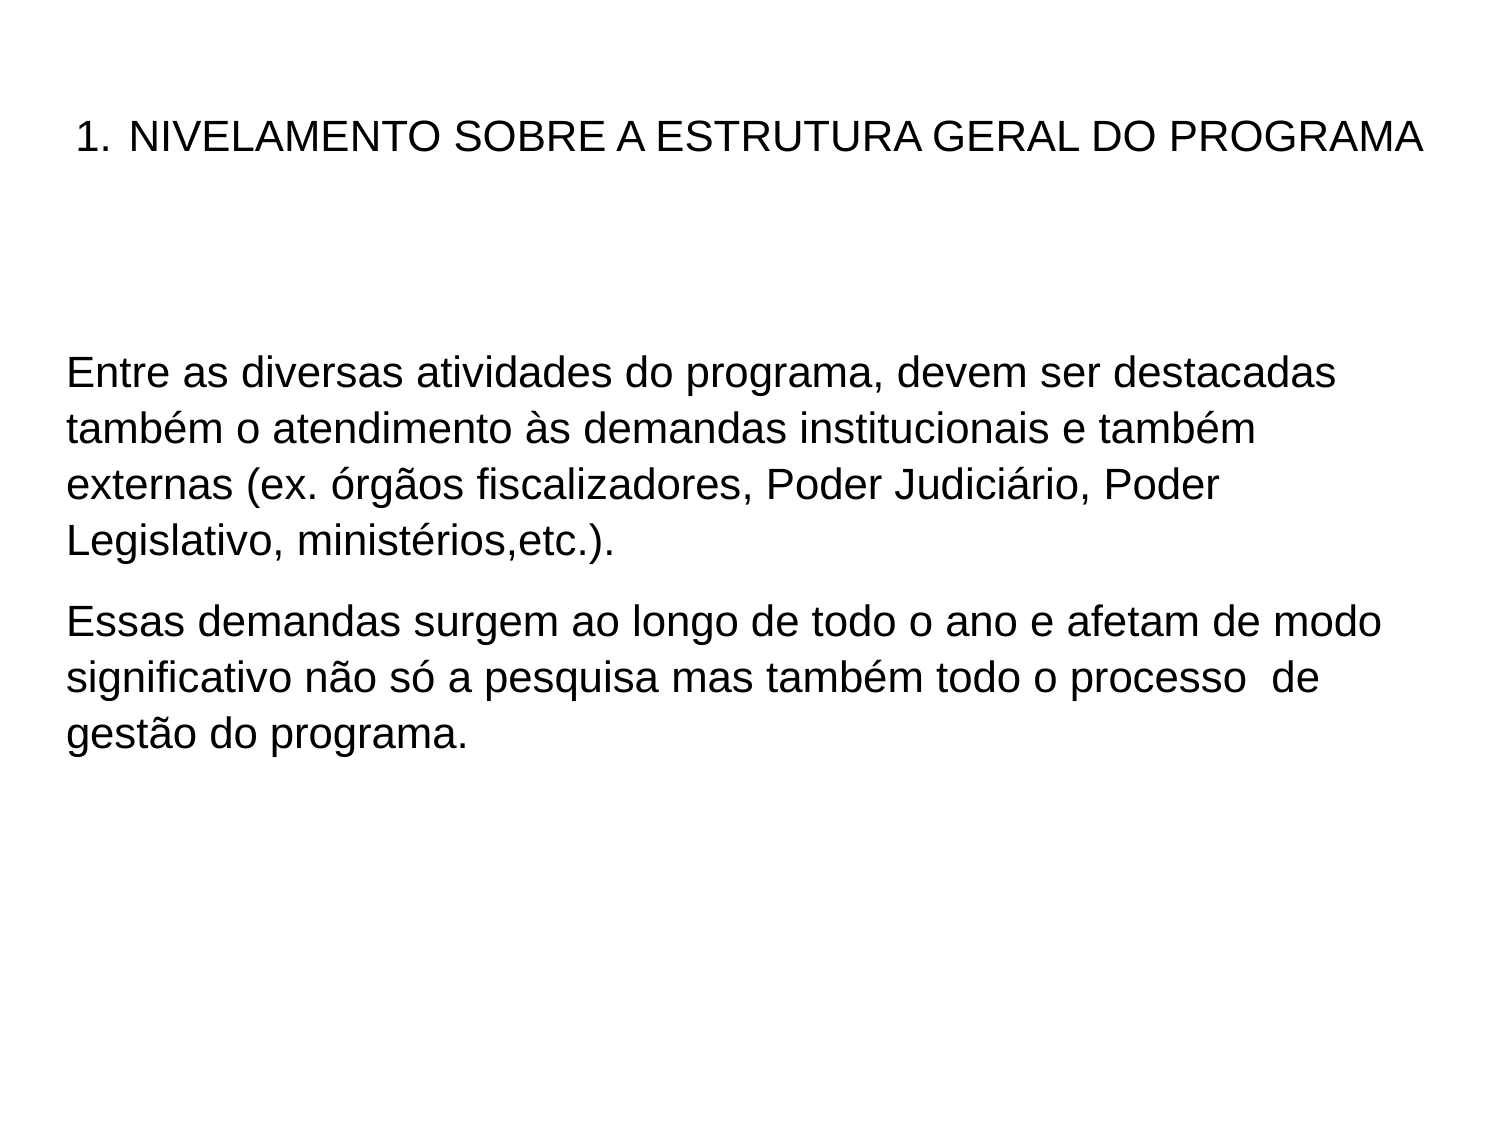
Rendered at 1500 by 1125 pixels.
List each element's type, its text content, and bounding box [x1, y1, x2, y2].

list Entre as diversas atividades do programa, devem ser destacadas também o atendimento às demandas institucionais e também externas (ex. órgãos fiscalizadores, Poder Judiciário, Poder Legislativo, ministérios,etc.). Essas demandas surgem ao longo de todo o ano e afetam de modo significativo não só a pesquisa mas também todo o processo de gestão do programa. [51, 252, 1449, 1000]
title NIVELAMENTO SOBRE A ESTRUTURA GERAL DO PROGRAMA [51, 97, 1449, 223]
